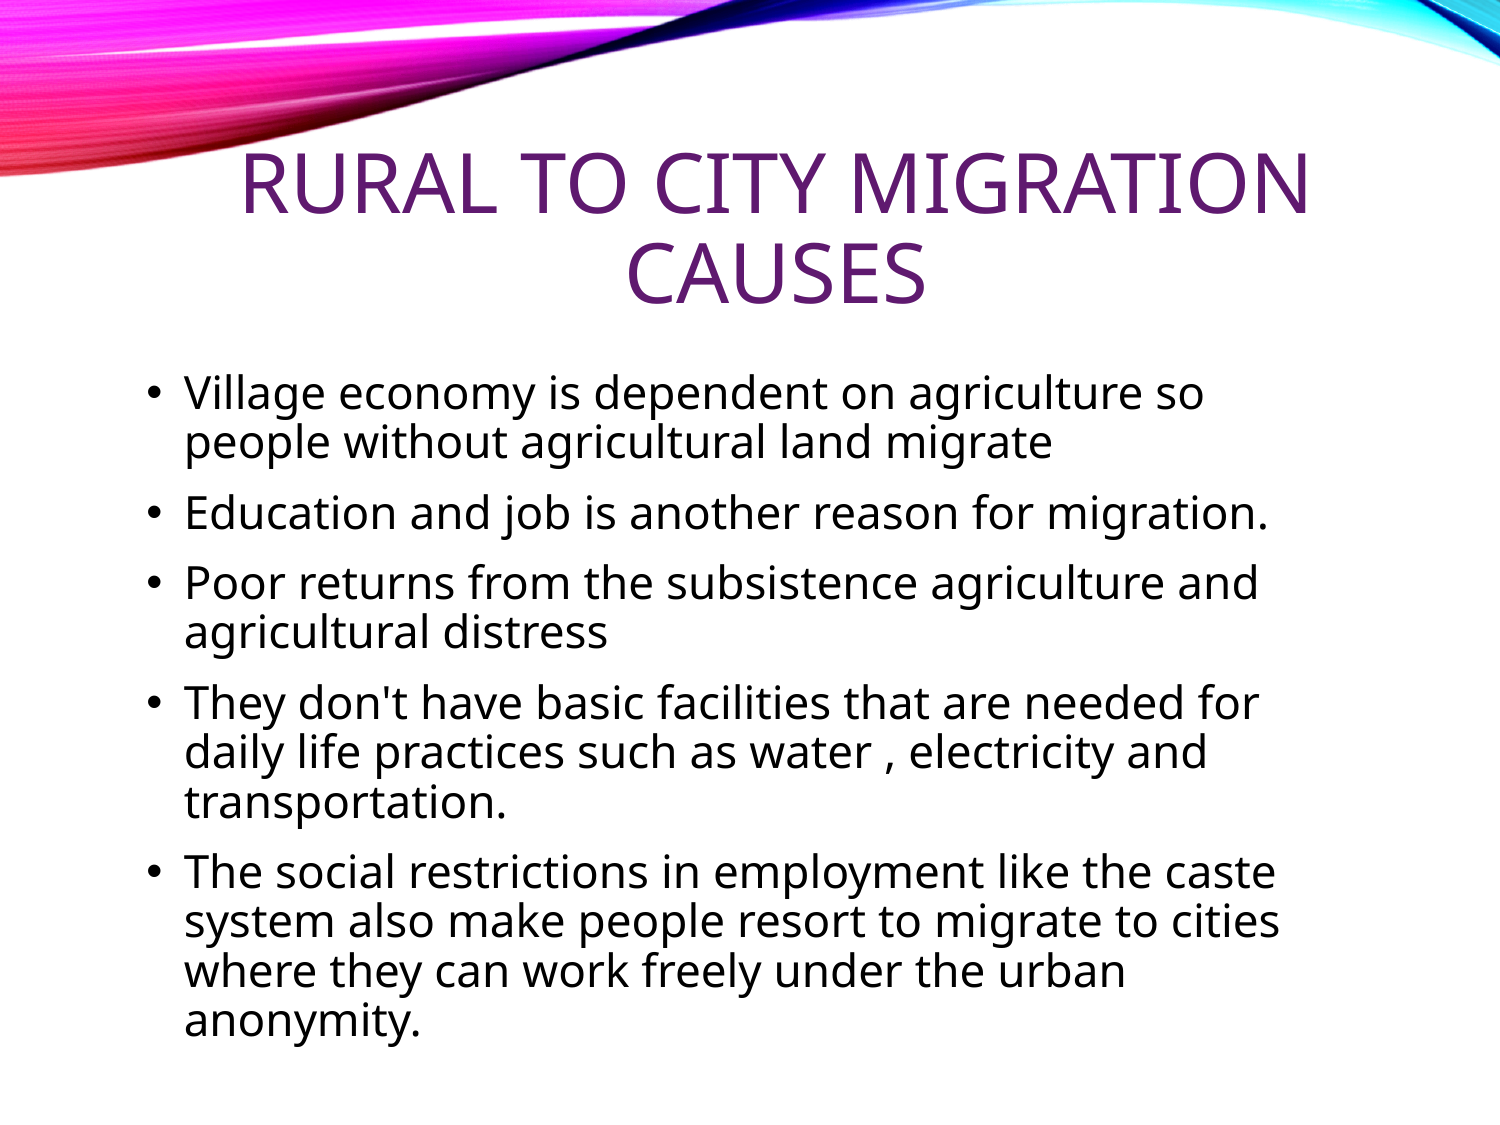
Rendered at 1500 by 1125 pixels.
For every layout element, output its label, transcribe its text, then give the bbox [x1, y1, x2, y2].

title RURAL TO CITY MIGRATION CAUSES [150, 125, 1403, 338]
picture [0, 0, 1500, 178]
list Village economy is dependent on agriculture so people without agricultural land migrate Education and job is another reason for migration. Poor returns from the subsistence agriculture and agricultural distress They don't have basic facilities that are needed for daily life practices such as water , electricity and transportation. The social restrictions in employment like the caste system also make people resort to migrate to cities where they can work freely under the urban anonymity. [131, 362, 1369, 1125]
